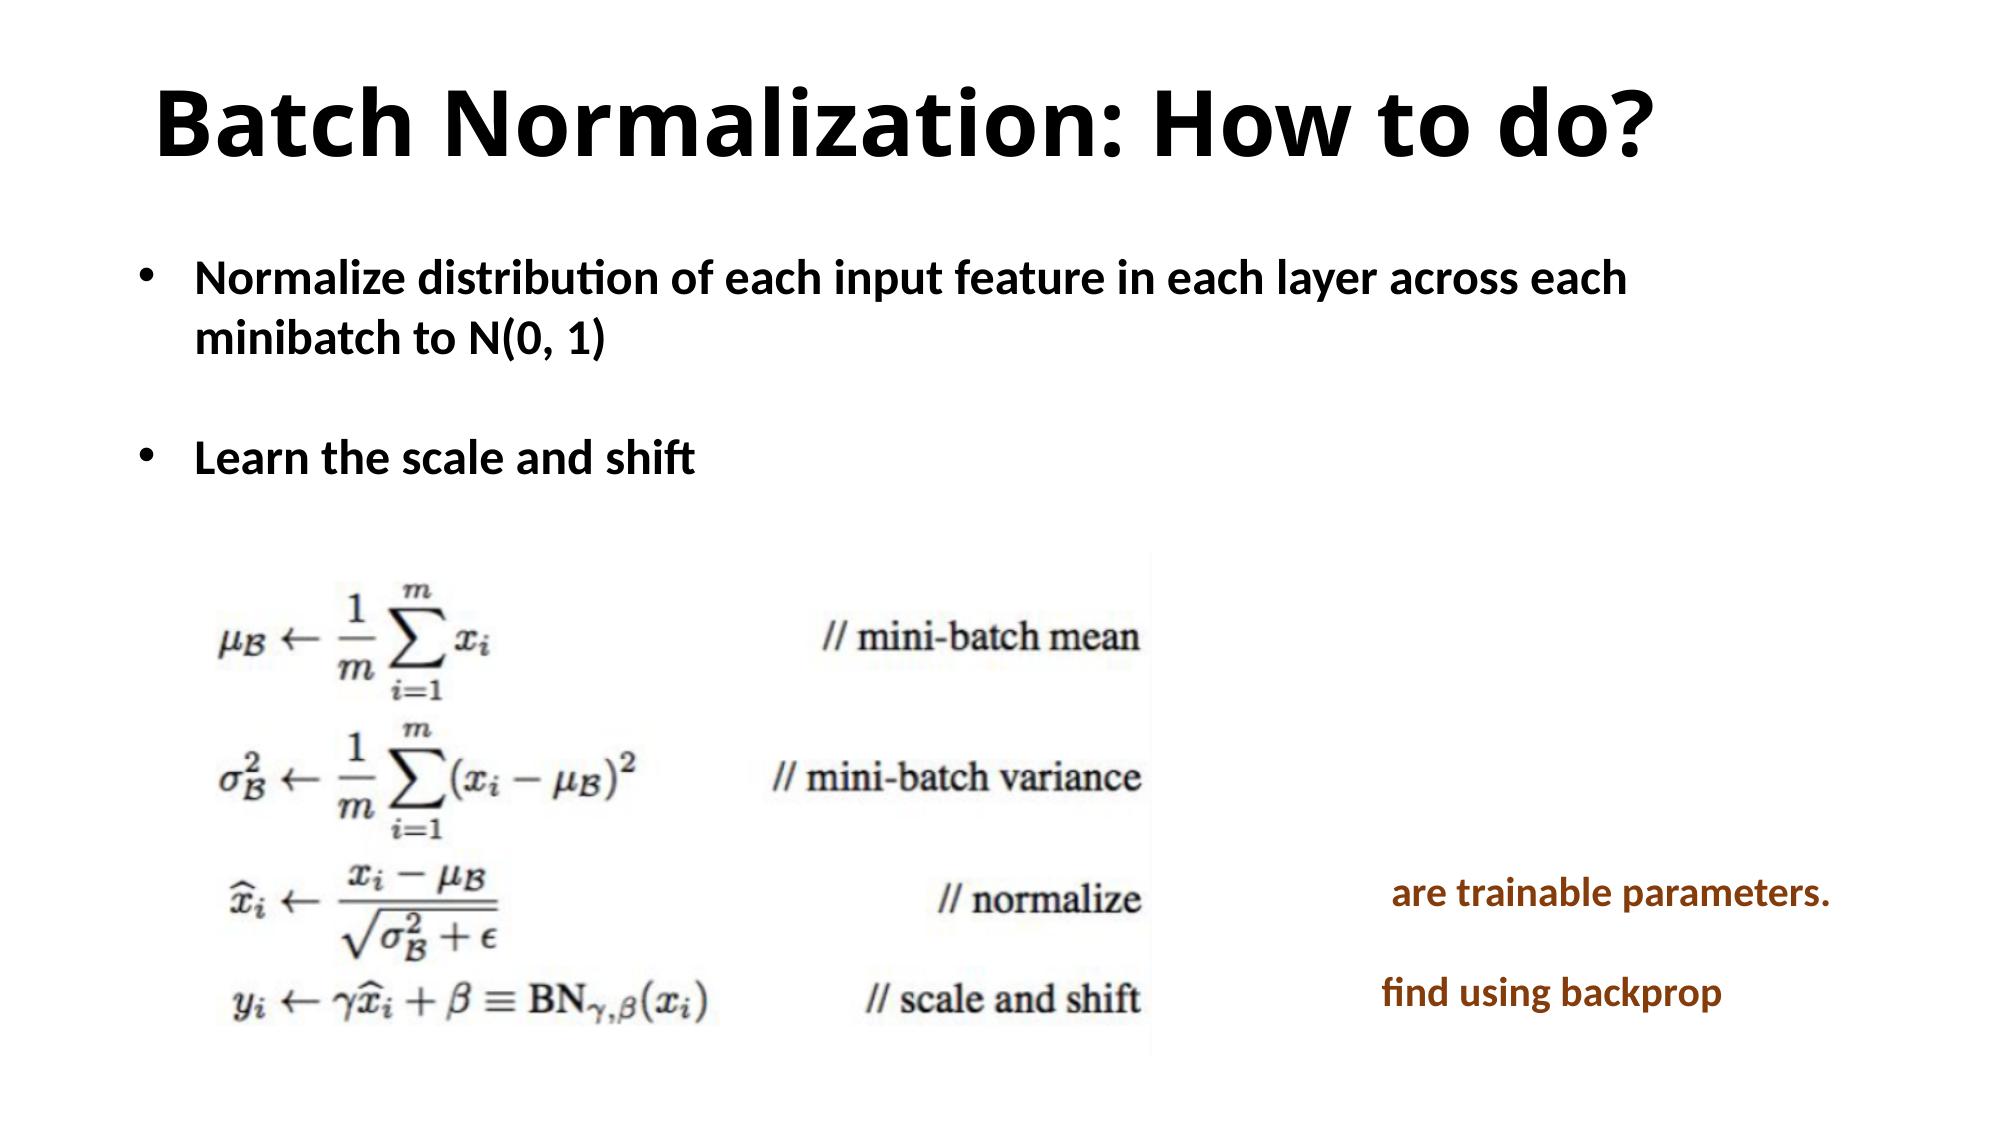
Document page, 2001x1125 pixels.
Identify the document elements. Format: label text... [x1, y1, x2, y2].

text_box Normalize distribution of each input feature in each layer across each minibatch to N(0, 1) Learn the scale and shift [123, 236, 1819, 492]
title Batch Normalization: How to do? [137, 59, 1863, 194]
picture [169, 537, 1279, 1056]
